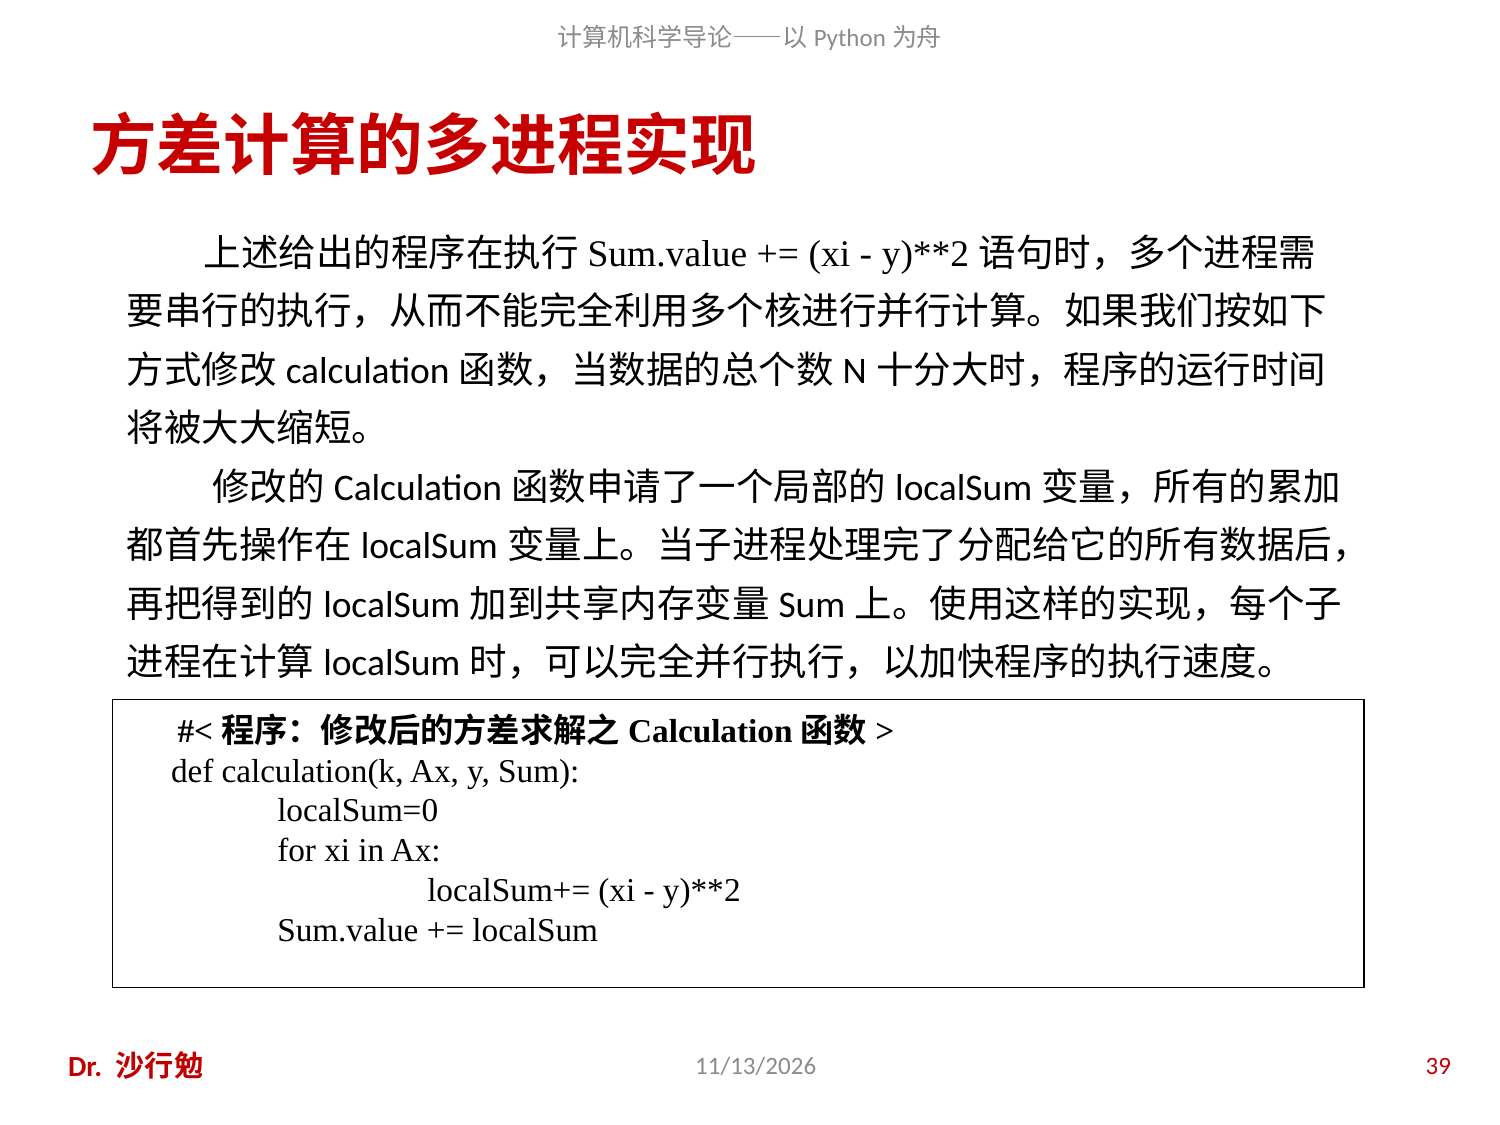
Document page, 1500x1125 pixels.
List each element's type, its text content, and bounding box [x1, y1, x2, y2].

footer Dr. 沙行勉 [53, 1035, 386, 1095]
slide_number 39 [1116, 1035, 1467, 1095]
text_box #<程序：修改后的方差求解之Calculation函数> def calculation(k, Ax, y, Sum): localSum=0 for xi in Ax: localSum+= (xi - y)**2 Sum.value += localSum [112, 699, 1365, 988]
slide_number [501, 1035, 1010, 1095]
title 方差计算的多进程实现 [75, 90, 1425, 195]
text_box 上述给出的程序在执行Sum.value += (xi - y)**2语句时，多个进程需要串行的执行，从而不能完全利用多个核进行并行计算。如果我们按如下方式修改calculation函数，当数据的总个数N十分大时，程序的运行时间将被大大缩短。 修改的Calculation函数申请了一个局部的localSum变量，所有的累加都首先操作在localSum变量上。当子进程处理完了分配给它的所有数据后，再把得到的localSum加到共享内存变量Sum上。使用这样的实现，每个子进程在计算localSum时，可以完全并行执行，以加快程序的执行速度。 [112, 208, 1365, 699]
